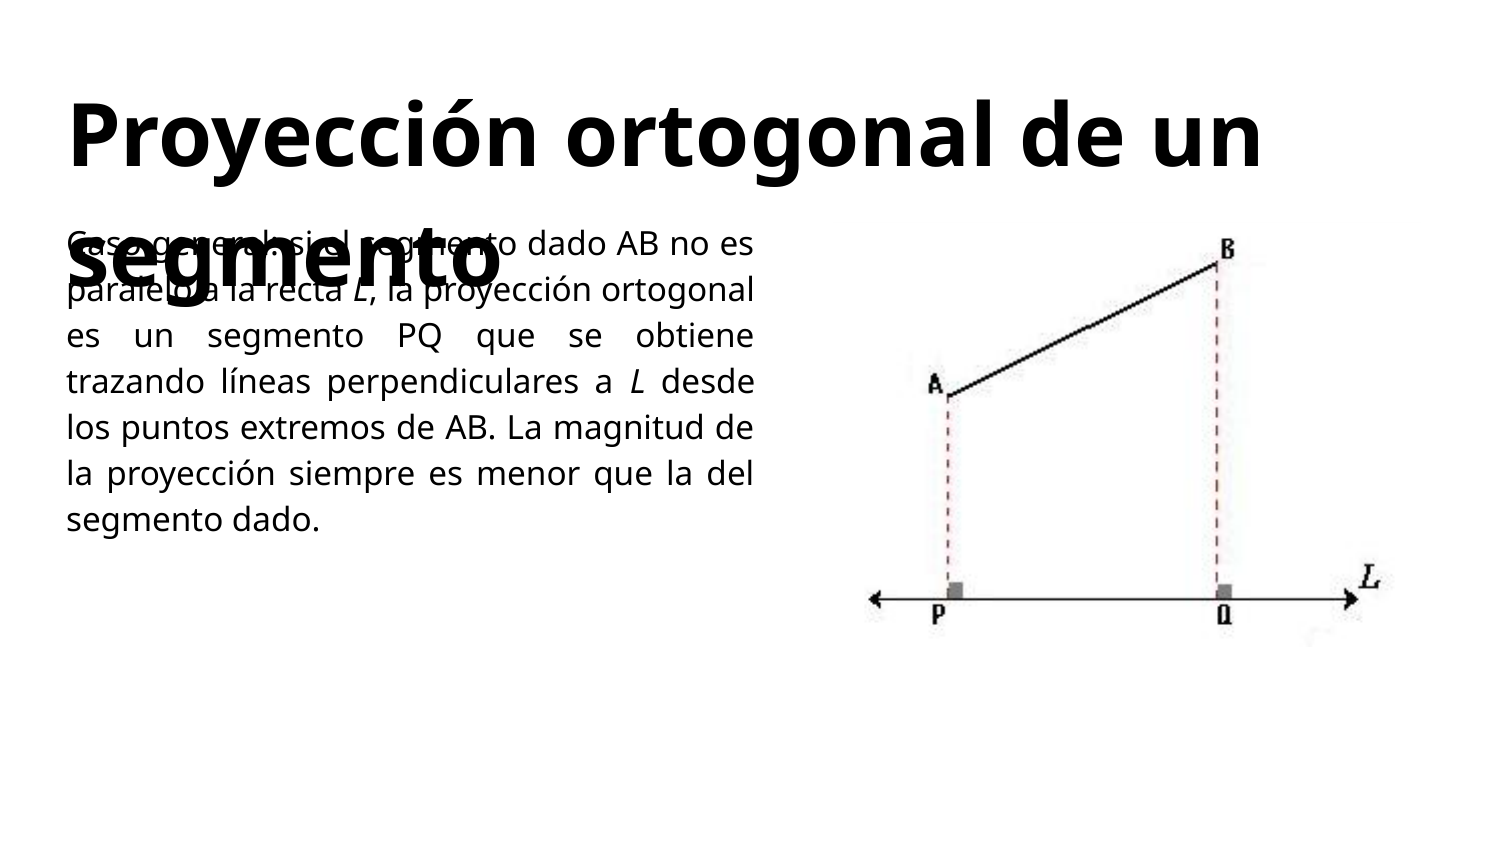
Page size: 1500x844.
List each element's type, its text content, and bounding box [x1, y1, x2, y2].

picture [832, 221, 1421, 648]
title Proyección ortogonal de un segmento [51, 48, 1449, 180]
list Caso general: si el segmento dado AB no es paralelo a la recta L, la proyección ortogonal es un segmento PQ que se obtiene trazando líneas perpendiculares a L desde los puntos extremos de AB. La magnitud de la proyección siempre es menor que la del segmento dado. [51, 201, 771, 750]
